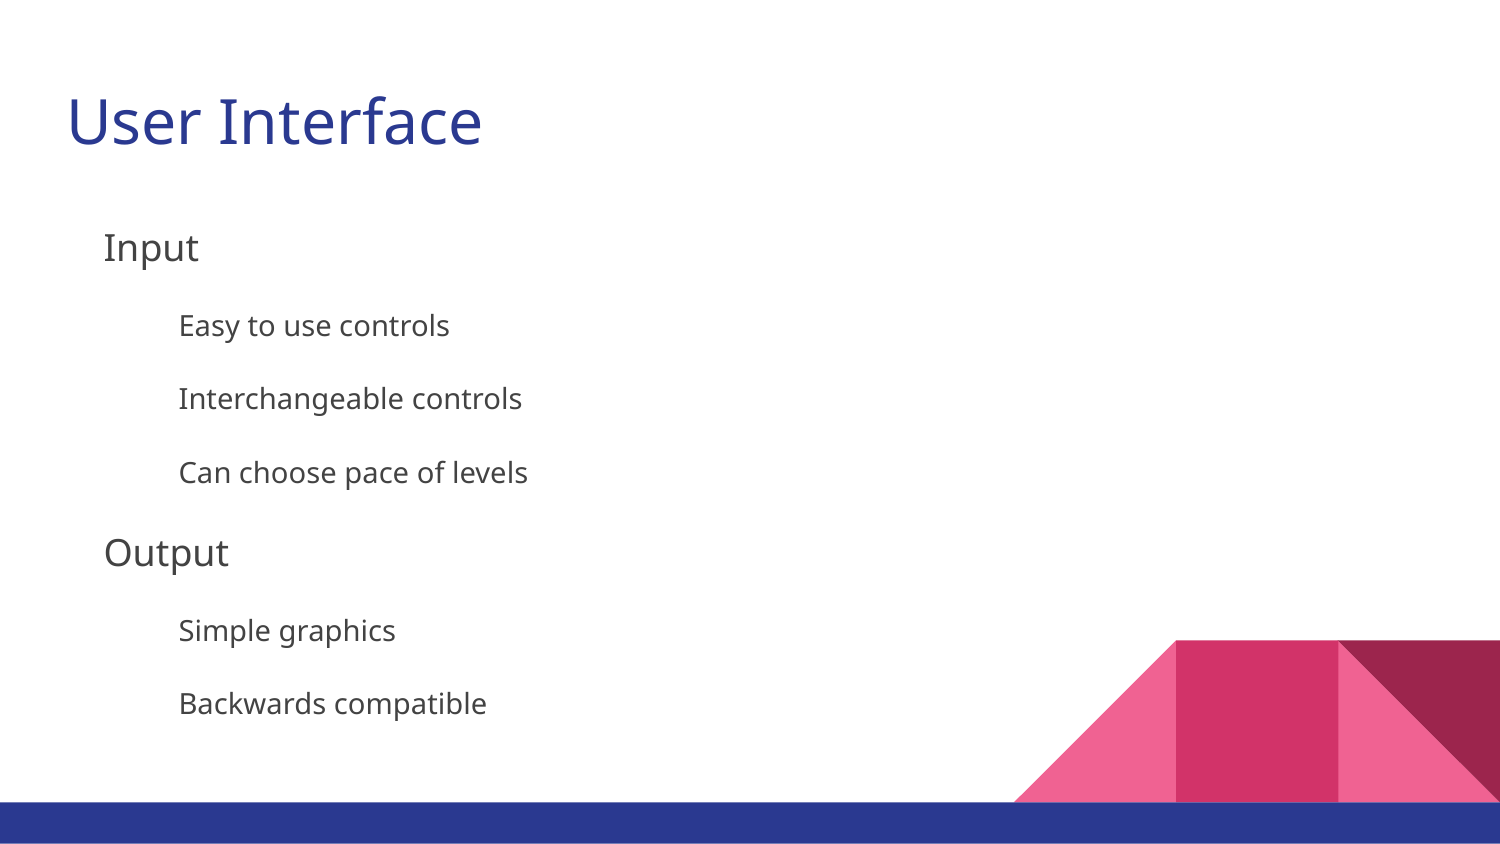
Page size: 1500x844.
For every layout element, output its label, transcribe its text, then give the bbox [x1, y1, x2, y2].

title User Interface [51, 67, 1449, 167]
list Input Easy to use controls Interchangeable controls Can choose pace of levels Output Simple graphics Backwards compatible [51, 201, 1449, 750]
